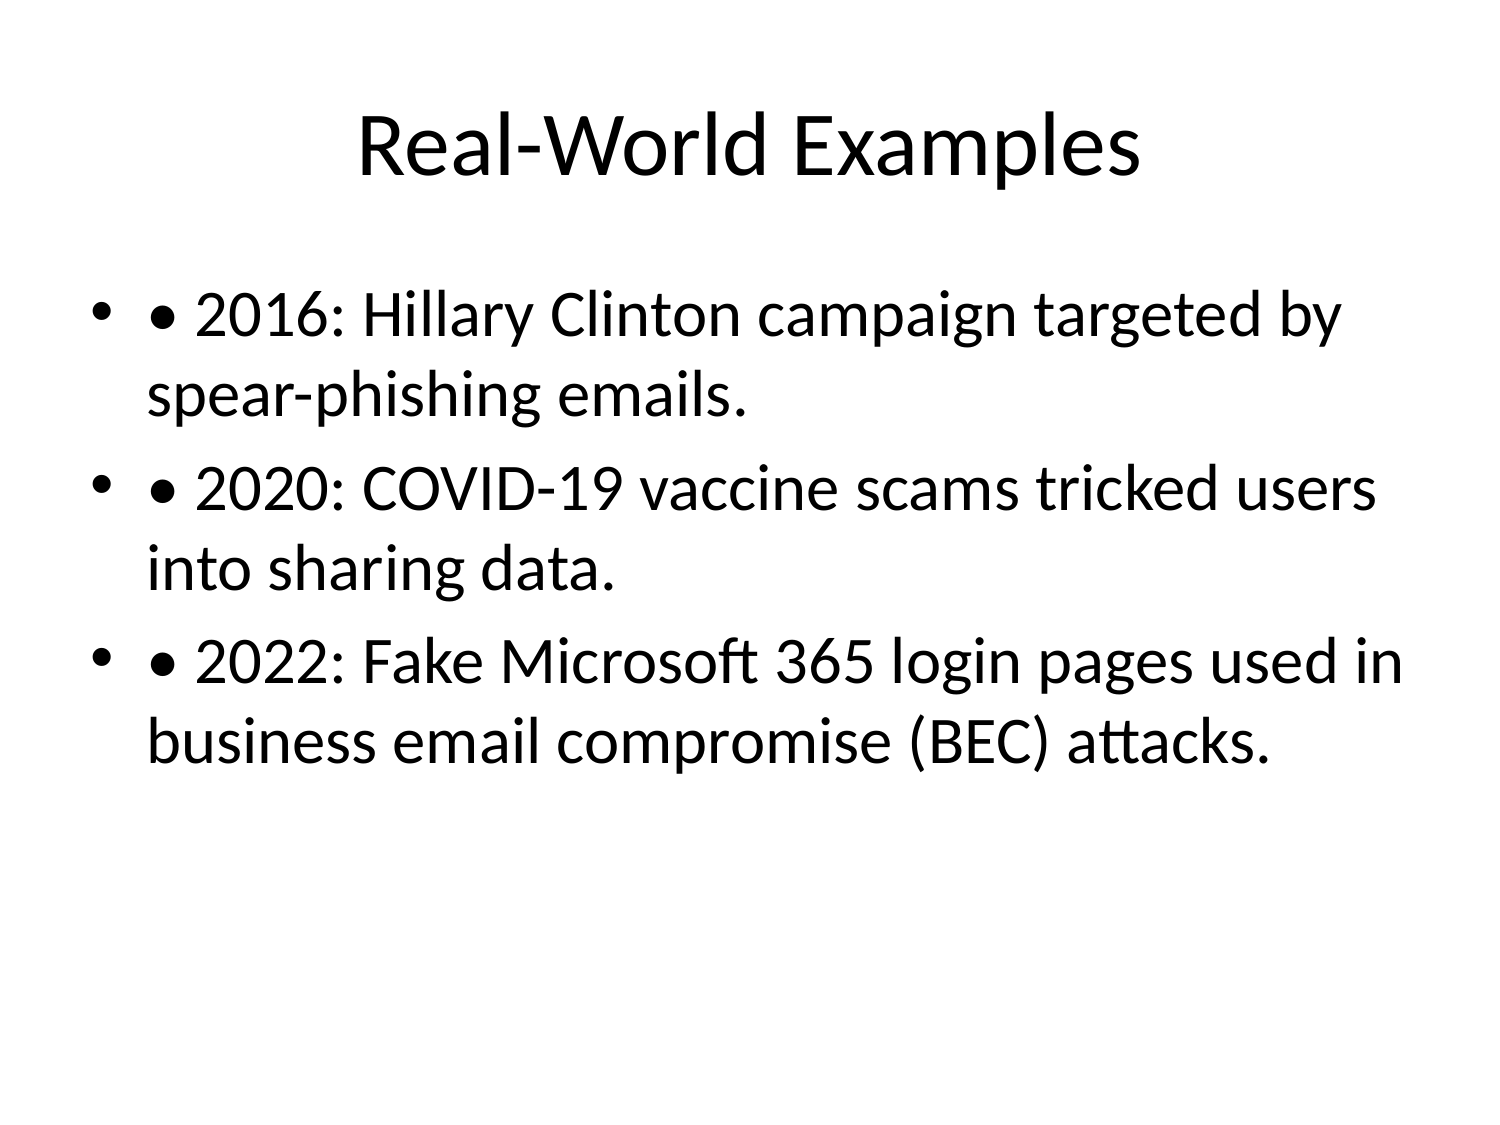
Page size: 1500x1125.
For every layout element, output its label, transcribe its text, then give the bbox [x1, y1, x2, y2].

title Real-World Examples [75, 45, 1425, 233]
list • 2016: Hillary Clinton campaign targeted by spear-phishing emails. • 2020: COVID-19 vaccine scams tricked users into sharing data. • 2022: Fake Microsoft 365 login pages used in business email compromise (BEC) attacks. [75, 262, 1425, 1005]
